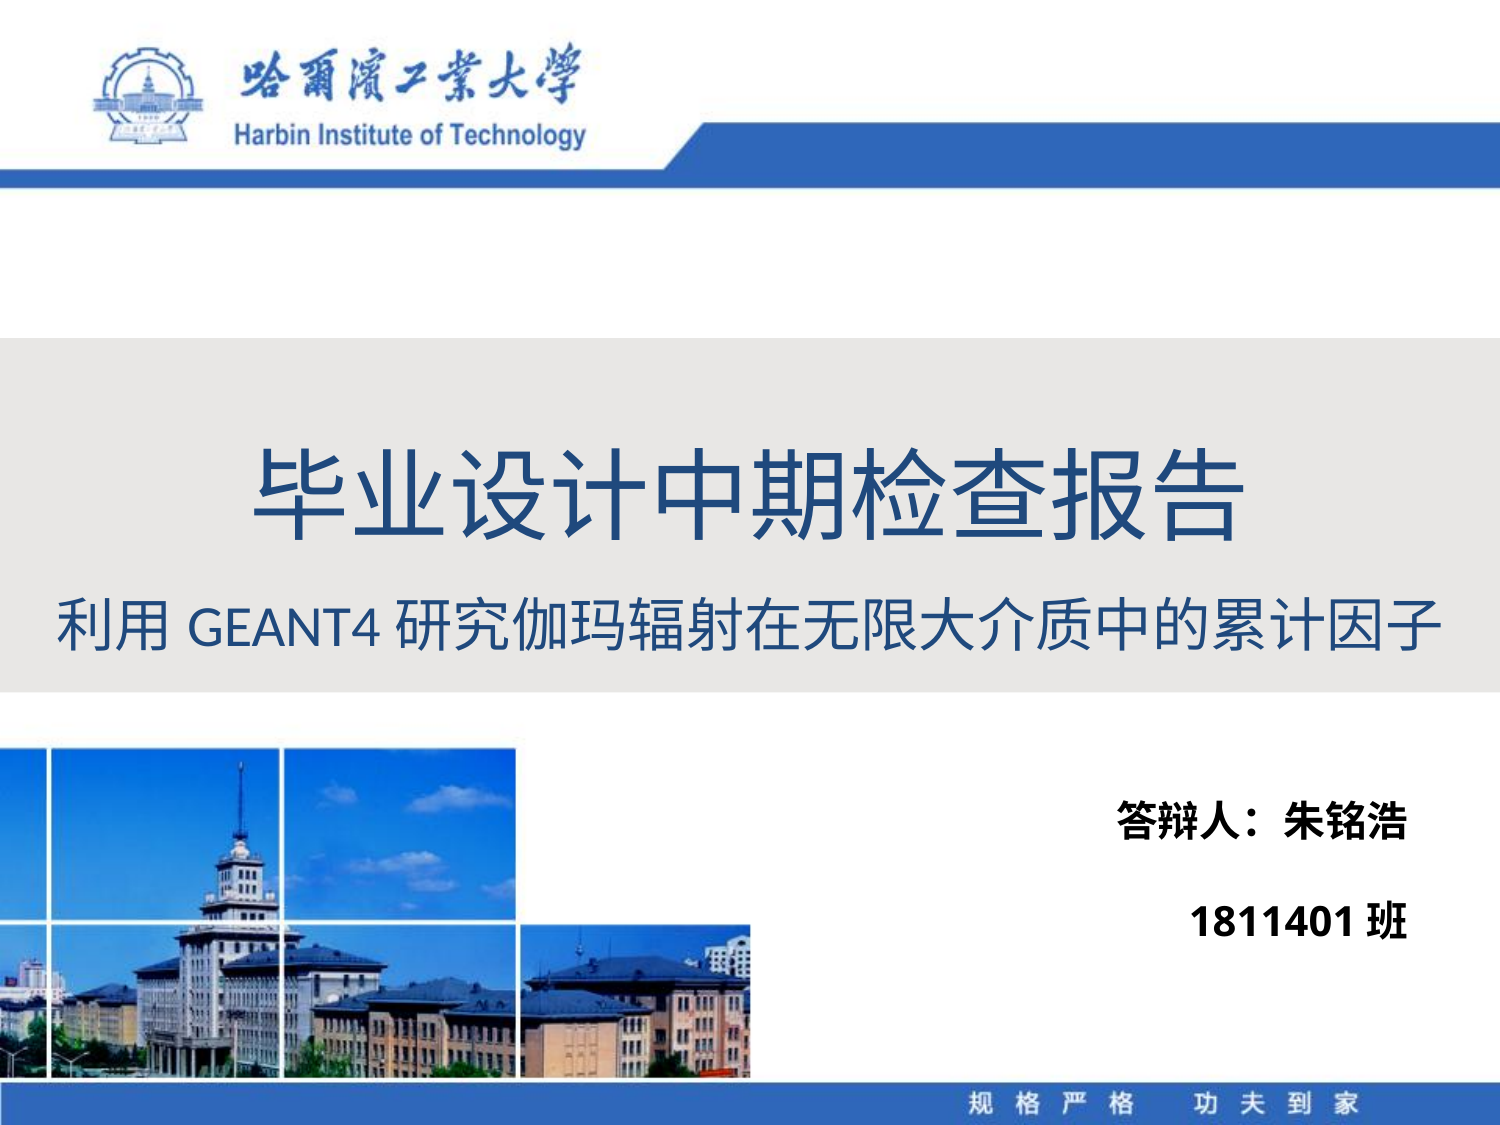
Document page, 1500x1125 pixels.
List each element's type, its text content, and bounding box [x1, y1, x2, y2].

picture [0, 0, 1500, 338]
slide_number [1115, 1034, 1467, 1096]
picture [0, 693, 1500, 1125]
text_box 毕业设计中期检查报告 利用GEANT4研究伽玛辐射在无限大介质中的累计因子 [0, 338, 1500, 693]
text_box 答辩人：朱铭浩 1811401班 [856, 786, 1424, 952]
